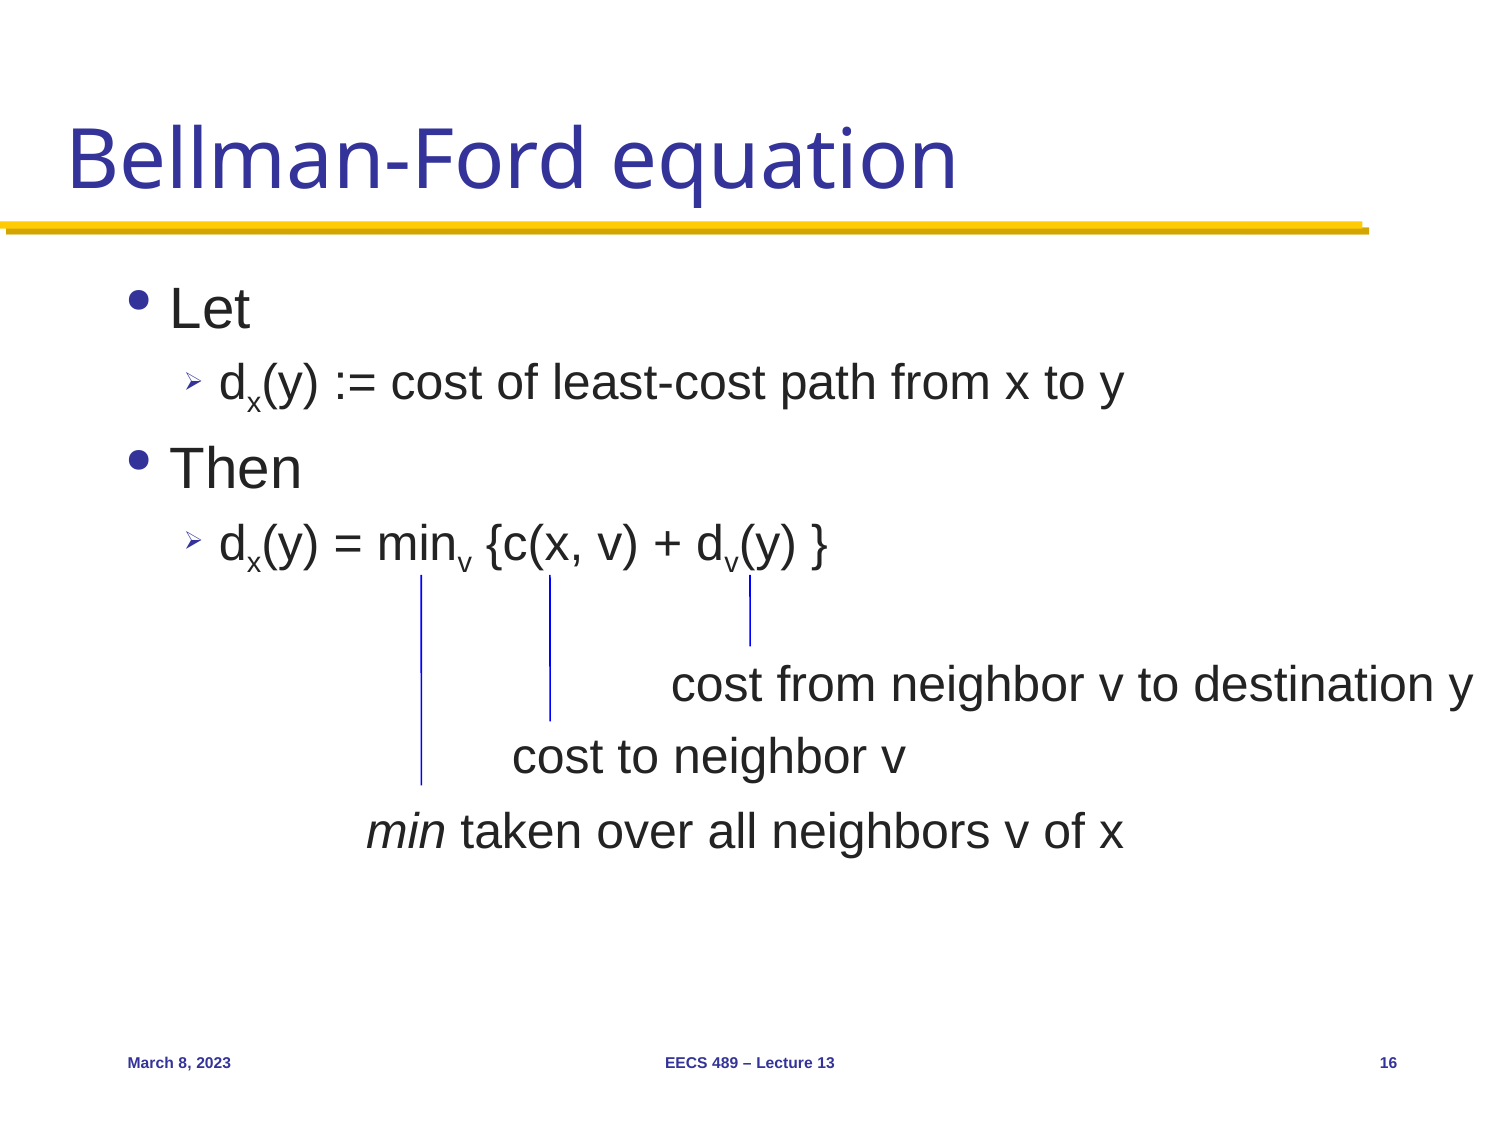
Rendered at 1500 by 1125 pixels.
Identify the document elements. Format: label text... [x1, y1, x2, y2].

footer EECS 489 – Lecture 13 [512, 1024, 988, 1101]
list Let dx(y) := cost of least-cost path from x to y Then dx(y) = minv {c(x, v) + dv(y) } [112, 262, 1413, 988]
text_box min taken over all neighbors v of x [351, 791, 1140, 867]
text_box cost to neighbor v [497, 715, 922, 791]
title Bellman-Ford equation [49, 24, 1451, 213]
slide_number 16 [1312, 1024, 1413, 1101]
text_box cost from neighbor v to destination y [655, 643, 1490, 719]
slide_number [112, 1024, 426, 1101]
